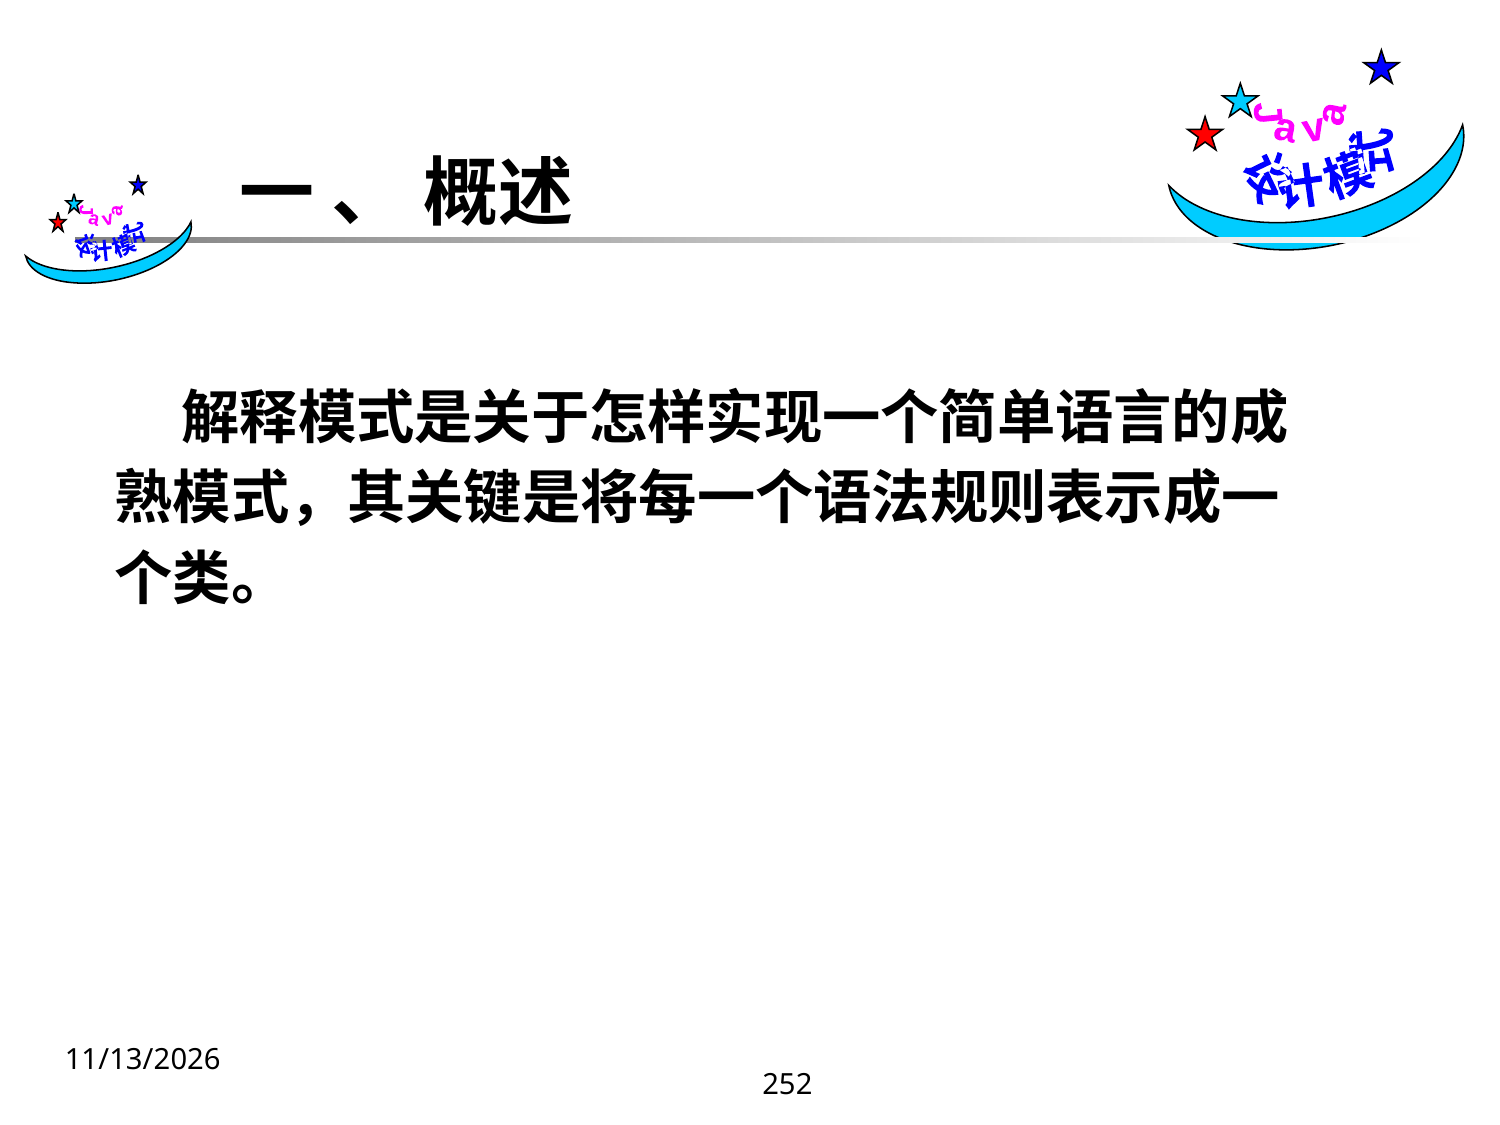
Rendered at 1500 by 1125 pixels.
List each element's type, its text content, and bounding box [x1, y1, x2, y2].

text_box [49, 174, 176, 288]
subtitle 一 、 概述 [224, 137, 776, 237]
text_box 解释模式是关于怎样实现一个简单语言的成熟模式，其关键是将每一个语法规则表示成一个类。 [99, 362, 1313, 619]
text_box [1187, 49, 1463, 251]
text_box [49, 1012, 363, 1088]
text_box [549, 1037, 1025, 1113]
text_box [187, 237, 1187, 243]
